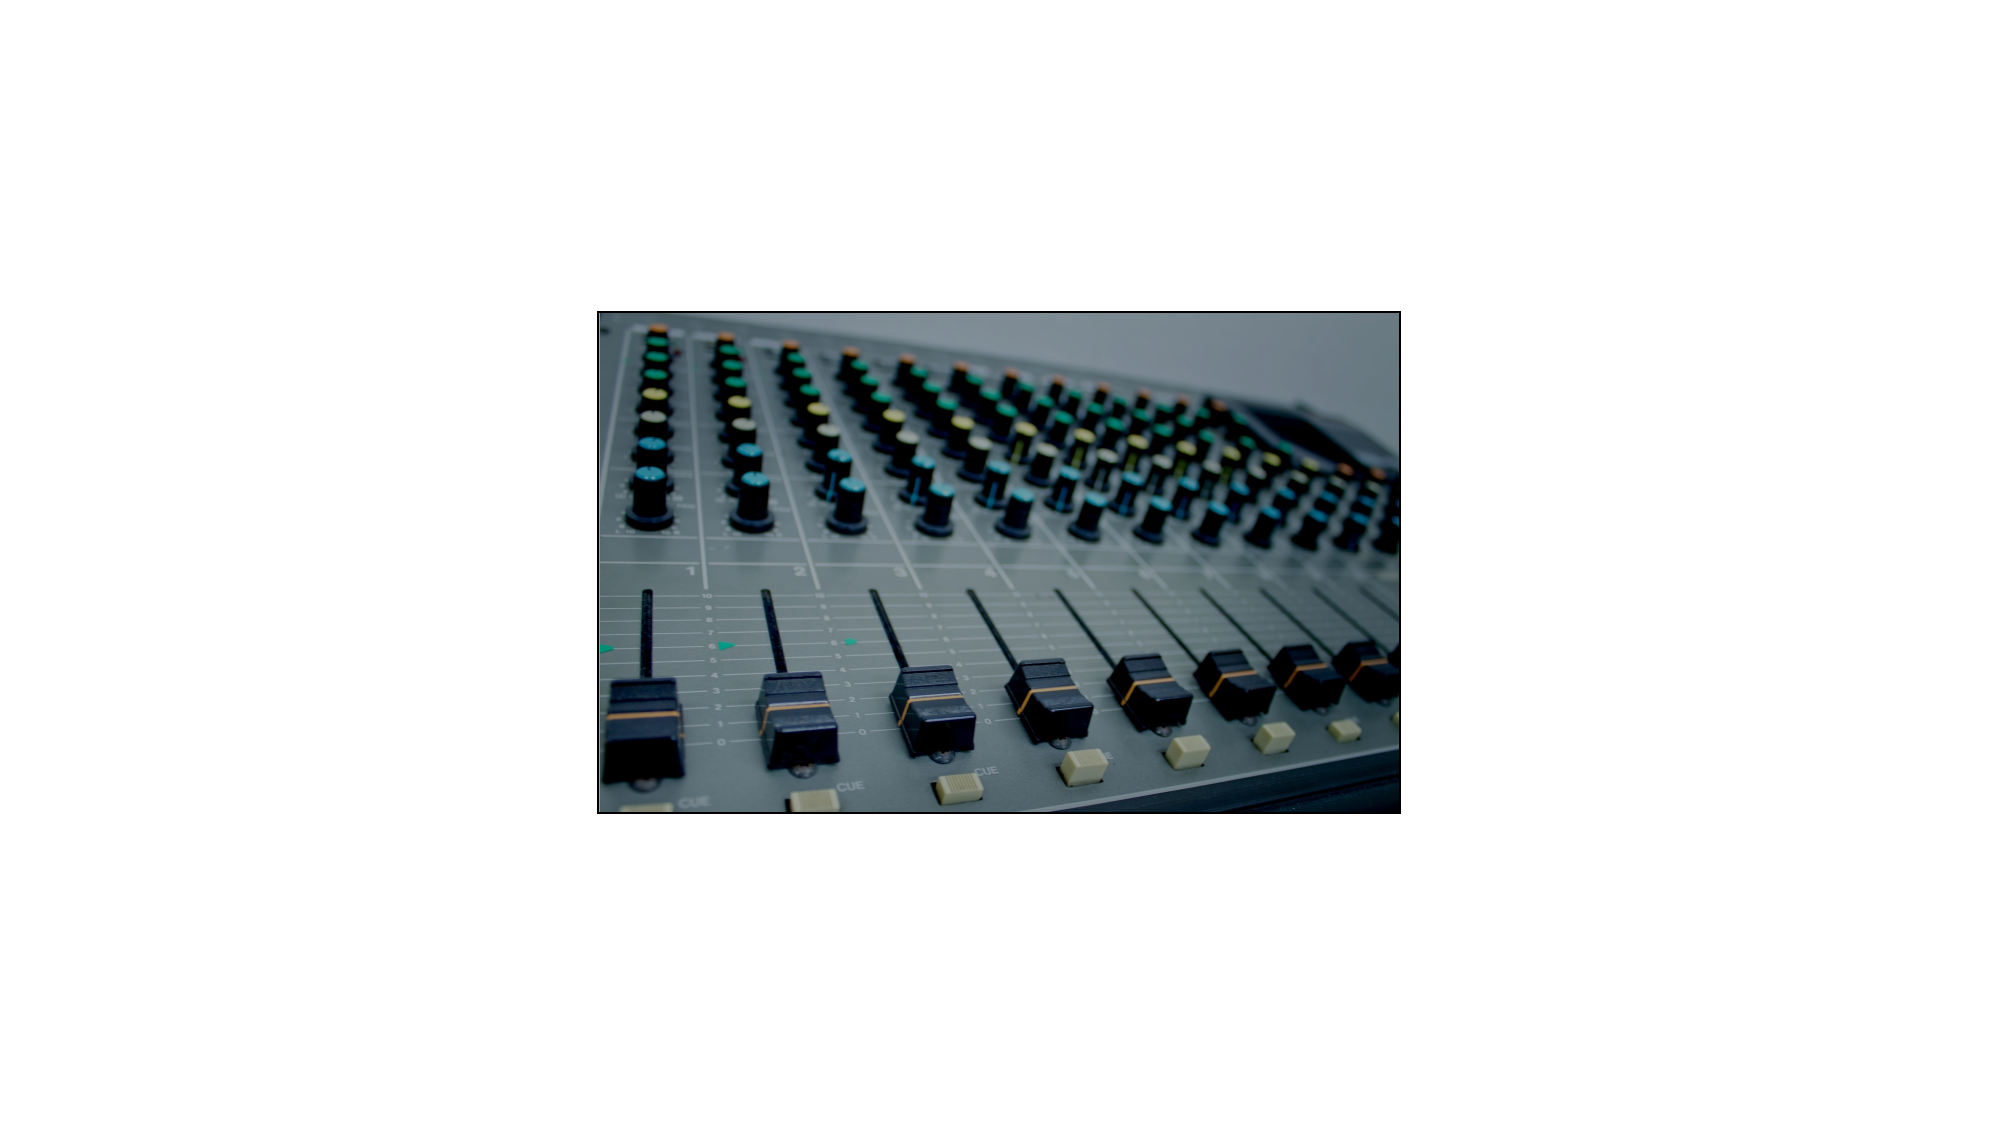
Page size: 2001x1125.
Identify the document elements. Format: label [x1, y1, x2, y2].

text_box [598, 312, 1400, 813]
